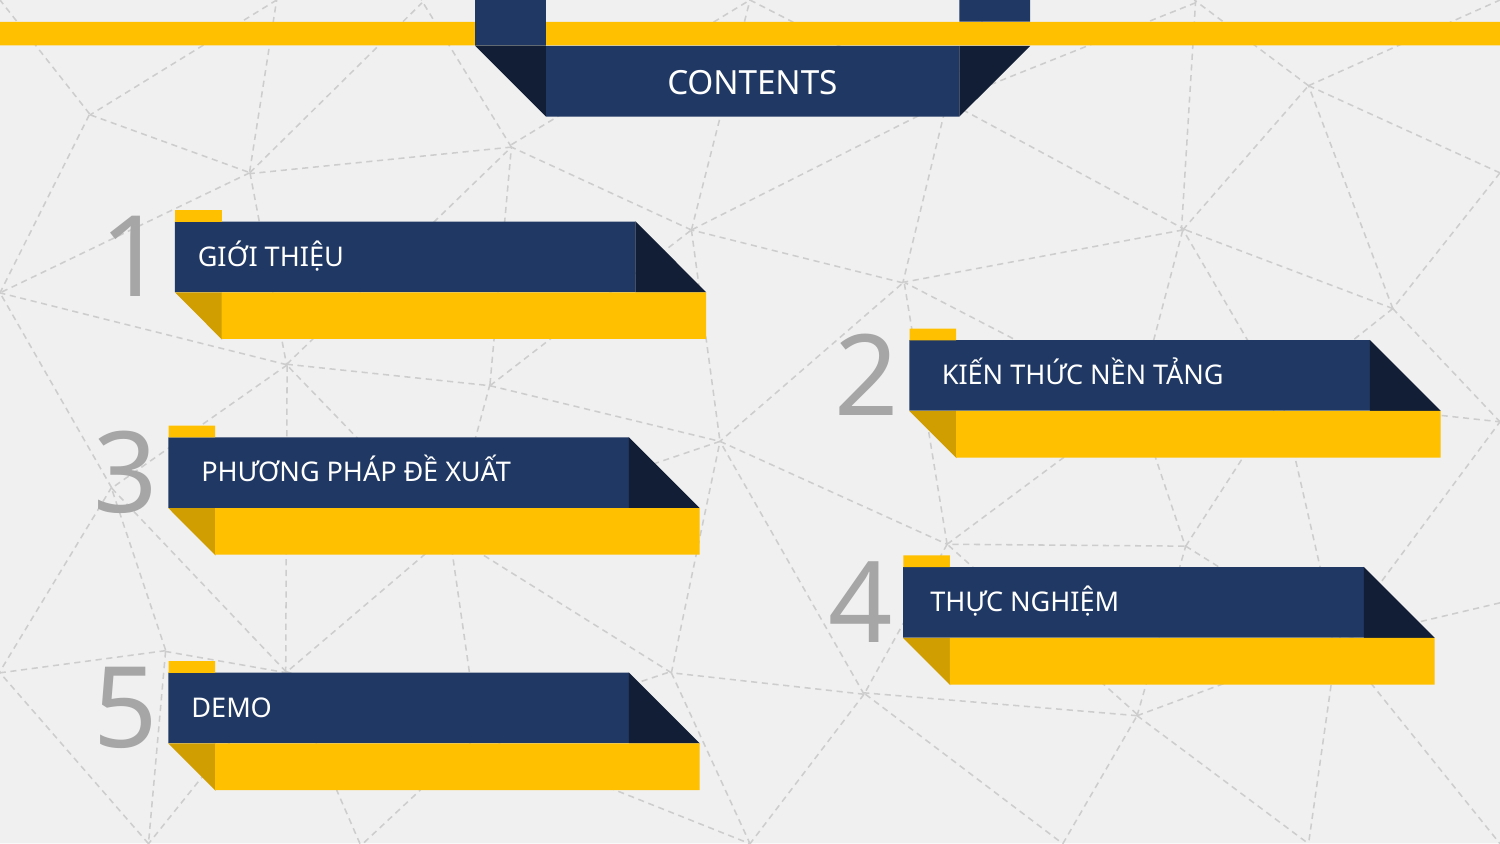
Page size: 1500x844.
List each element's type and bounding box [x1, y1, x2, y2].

text_box [77, 627, 700, 791]
text_box [818, 295, 1441, 459]
text_box [812, 522, 1435, 686]
text_box [0, 0, 1500, 117]
text_box [84, 176, 707, 340]
text_box [77, 392, 700, 556]
